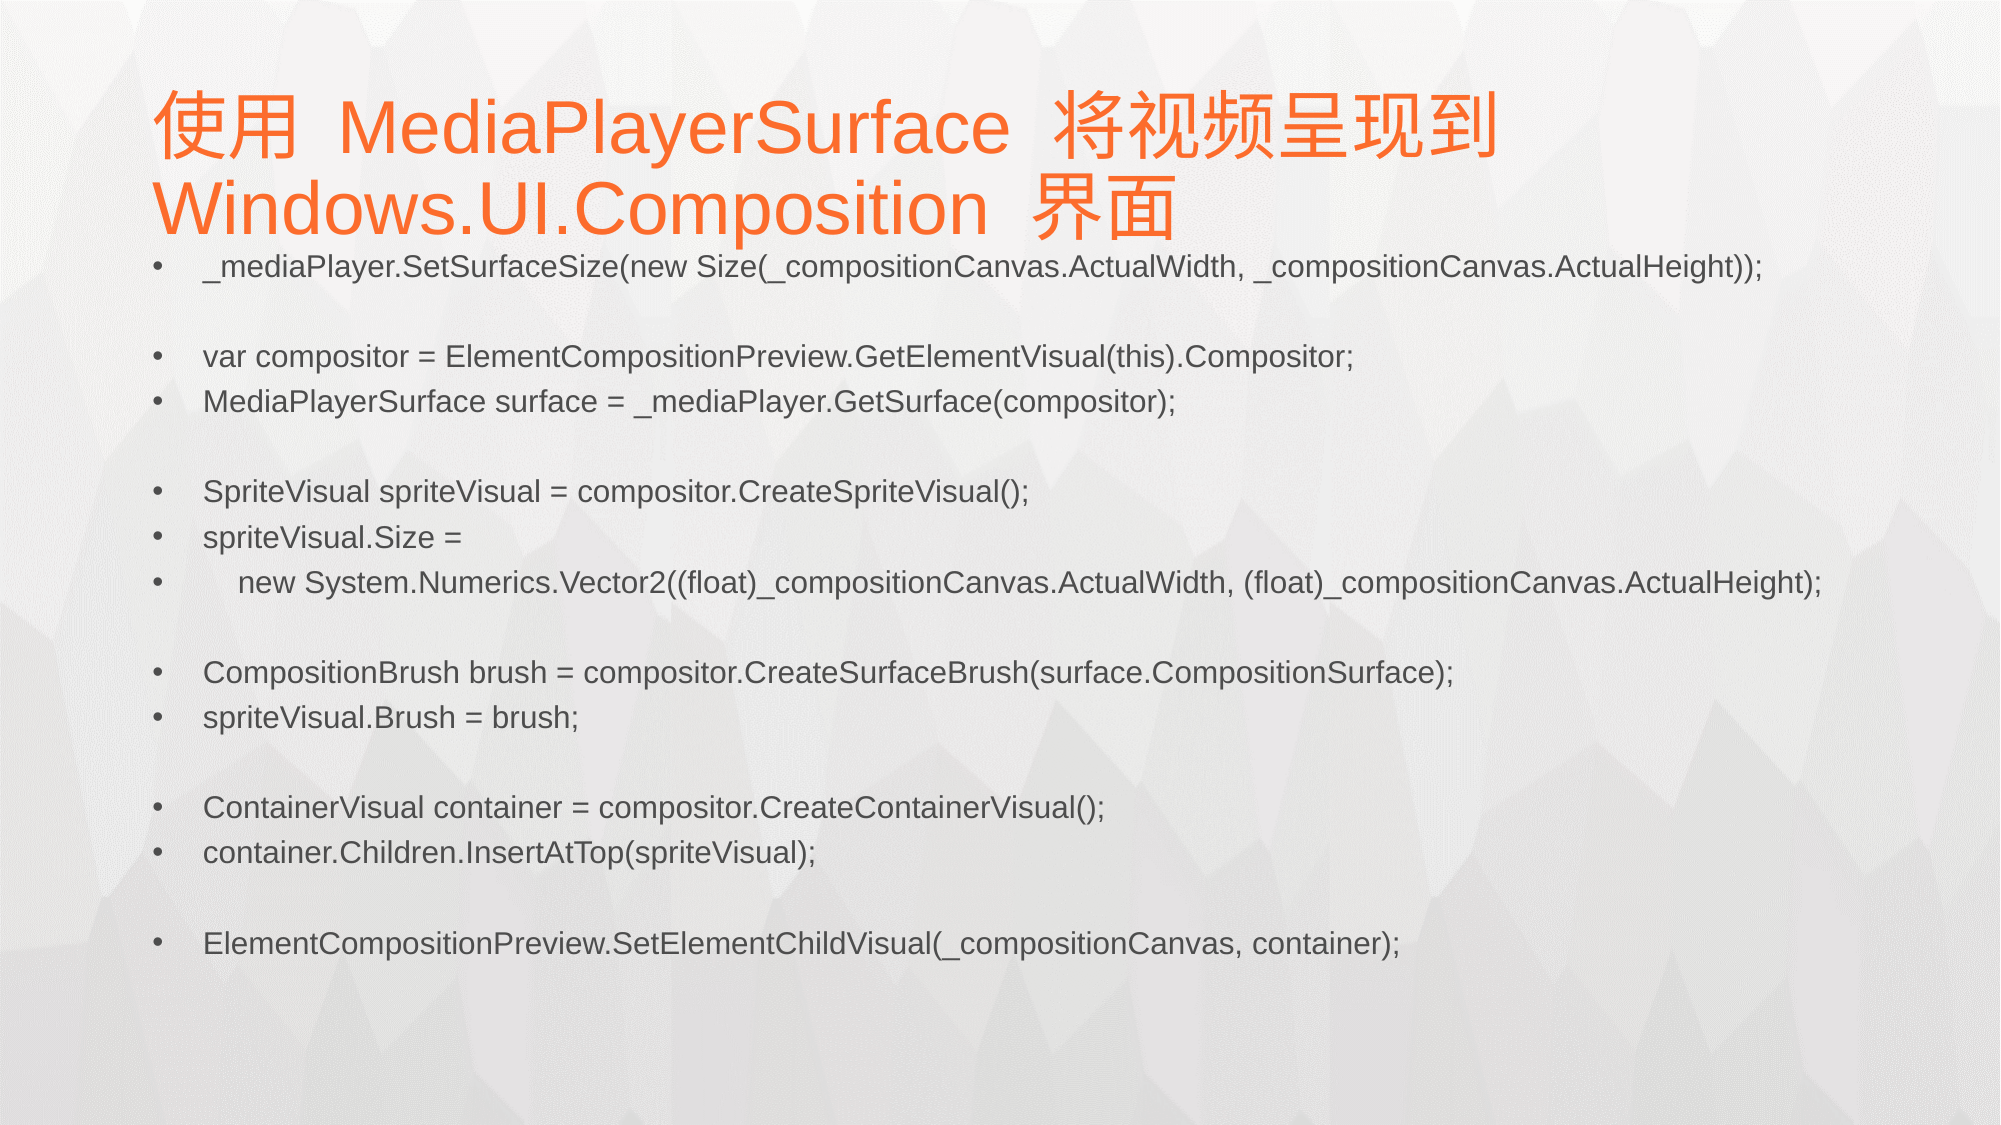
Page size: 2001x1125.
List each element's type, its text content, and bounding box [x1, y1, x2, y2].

text_box _mediaPlayer.SetSurfaceSize(new Size(_compositionCanvas.ActualWidth, _compositionCanvas.ActualHeight)); var compositor = ElementCompositionPreview.GetElementVisual(this).Compositor; MediaPlayerSurface surface = _mediaPlayer.GetSurface(compositor); SpriteVisual spriteVisual = compositor.CreateSpriteVisual(); spriteVisual.Size = new System.Numerics.Vector2((float)_compositionCanvas.ActualWidth, (float)_compositionCanvas.ActualHeight); CompositionBrush brush = compositor.CreateSurfaceBrush(surface.CompositionSurface); spriteVisual.Brush = brush; ContainerVisual container = compositor.CreateContainerVisual(); container.Children.InsertAtTop(spriteVisual); ElementCompositionPreview.SetElementChildVisual(_compositionCanvas, container); [137, 242, 1863, 1014]
text_box 使用 MediaPlayerSurface 将视频呈现到 Windows.UI.Composition 界面 [137, 61, 1863, 242]
picture [0, 0, 2001, 1125]
